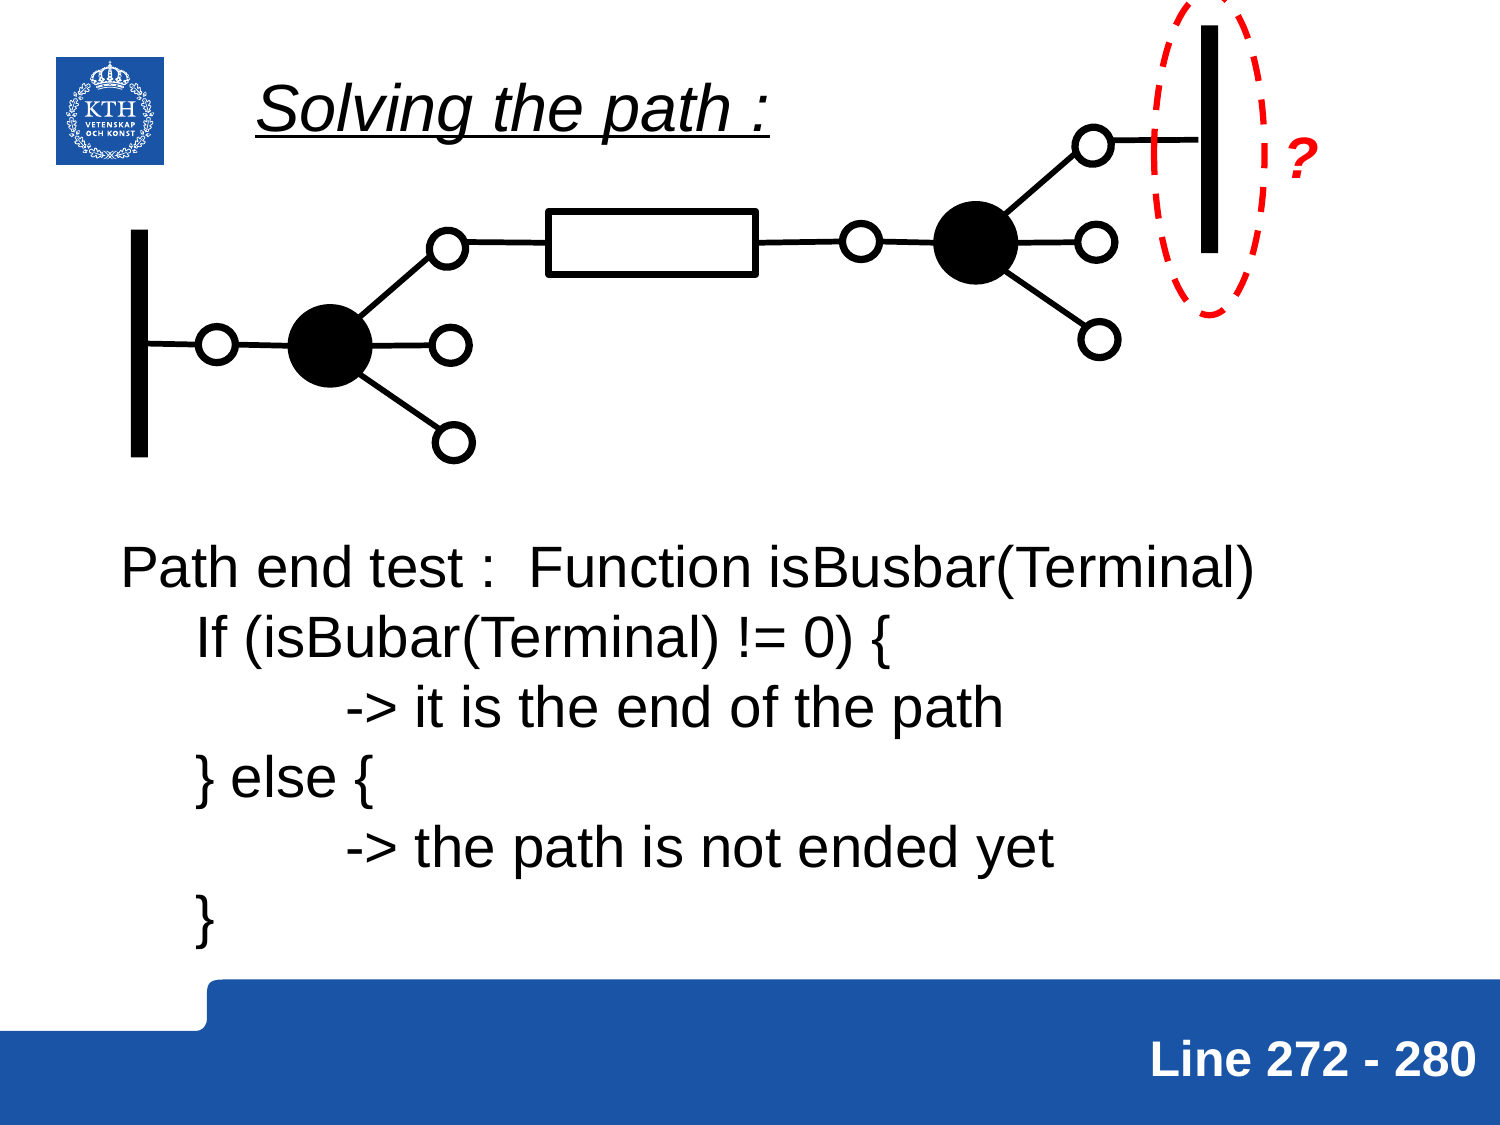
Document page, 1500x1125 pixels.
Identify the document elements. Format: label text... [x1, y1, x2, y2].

text_box [430, 325, 472, 366]
text_box [433, 422, 475, 463]
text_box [1003, 269, 1087, 328]
text_box [129, 228, 150, 460]
text_box [196, 324, 238, 365]
text_box [1078, 319, 1121, 360]
text_box Solving the path : [240, 56, 785, 152]
text_box [1151, 0, 1267, 318]
text_box ? [1268, 112, 1334, 198]
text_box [357, 255, 431, 320]
text_box [1072, 125, 1114, 167]
text_box [1075, 222, 1117, 263]
text_box Line 272 - 280 [1134, 1018, 1493, 1094]
text_box [840, 221, 882, 262]
text_box [547, 209, 758, 276]
text_box [427, 228, 468, 270]
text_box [1003, 152, 1077, 217]
text_box [934, 202, 1017, 284]
text_box Path end test : Function isBusbar(Terminal) If (isBubar(Terminal) != 0) { -> it is the end of the path } else { -> the path is not ended yet } [105, 521, 1272, 957]
text_box [289, 305, 371, 387]
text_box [357, 372, 441, 431]
